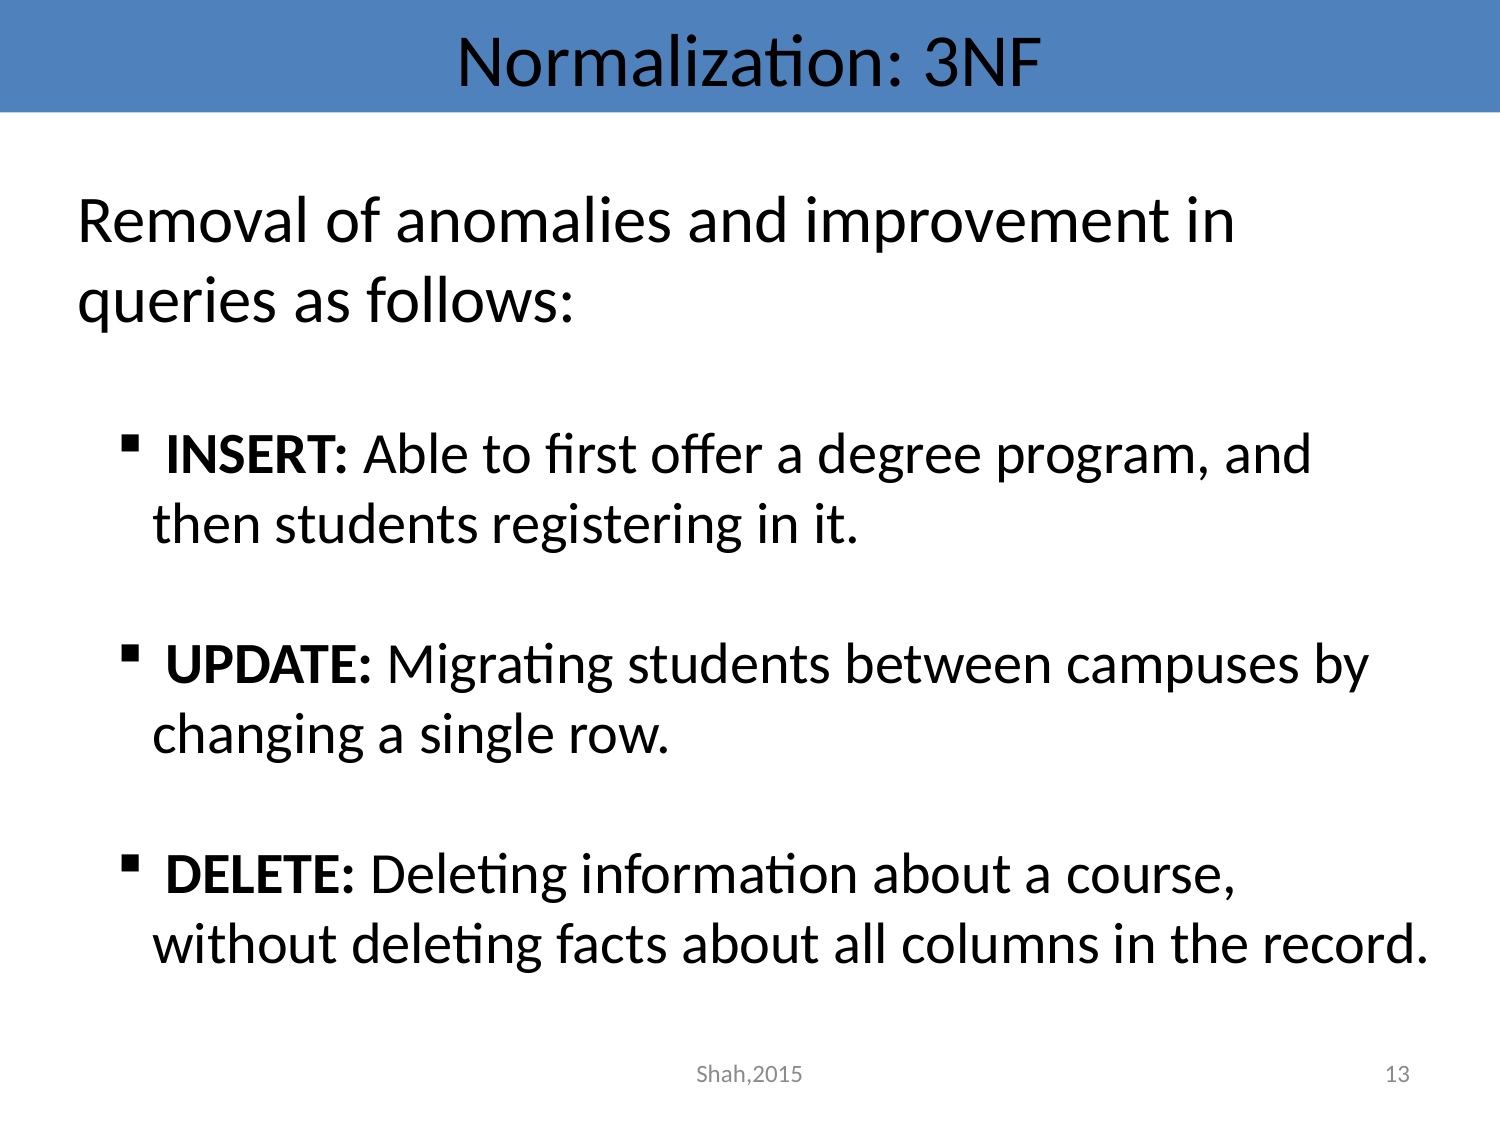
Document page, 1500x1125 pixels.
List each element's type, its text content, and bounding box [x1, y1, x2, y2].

text_box Removal of anomalies and improvement in queries as follows: INSERT: Able to first offer a degree program, and then students registering in it. UPDATE: Migrating students between campuses by changing a single row. DELETE: Deleting information about a course, without deleting facts about all columns in the record. [62, 168, 1450, 983]
title Normalization: 3NF [0, 0, 1500, 113]
slide_number 13 [1074, 1042, 1425, 1103]
footer Shah,2015 [512, 1042, 988, 1103]
